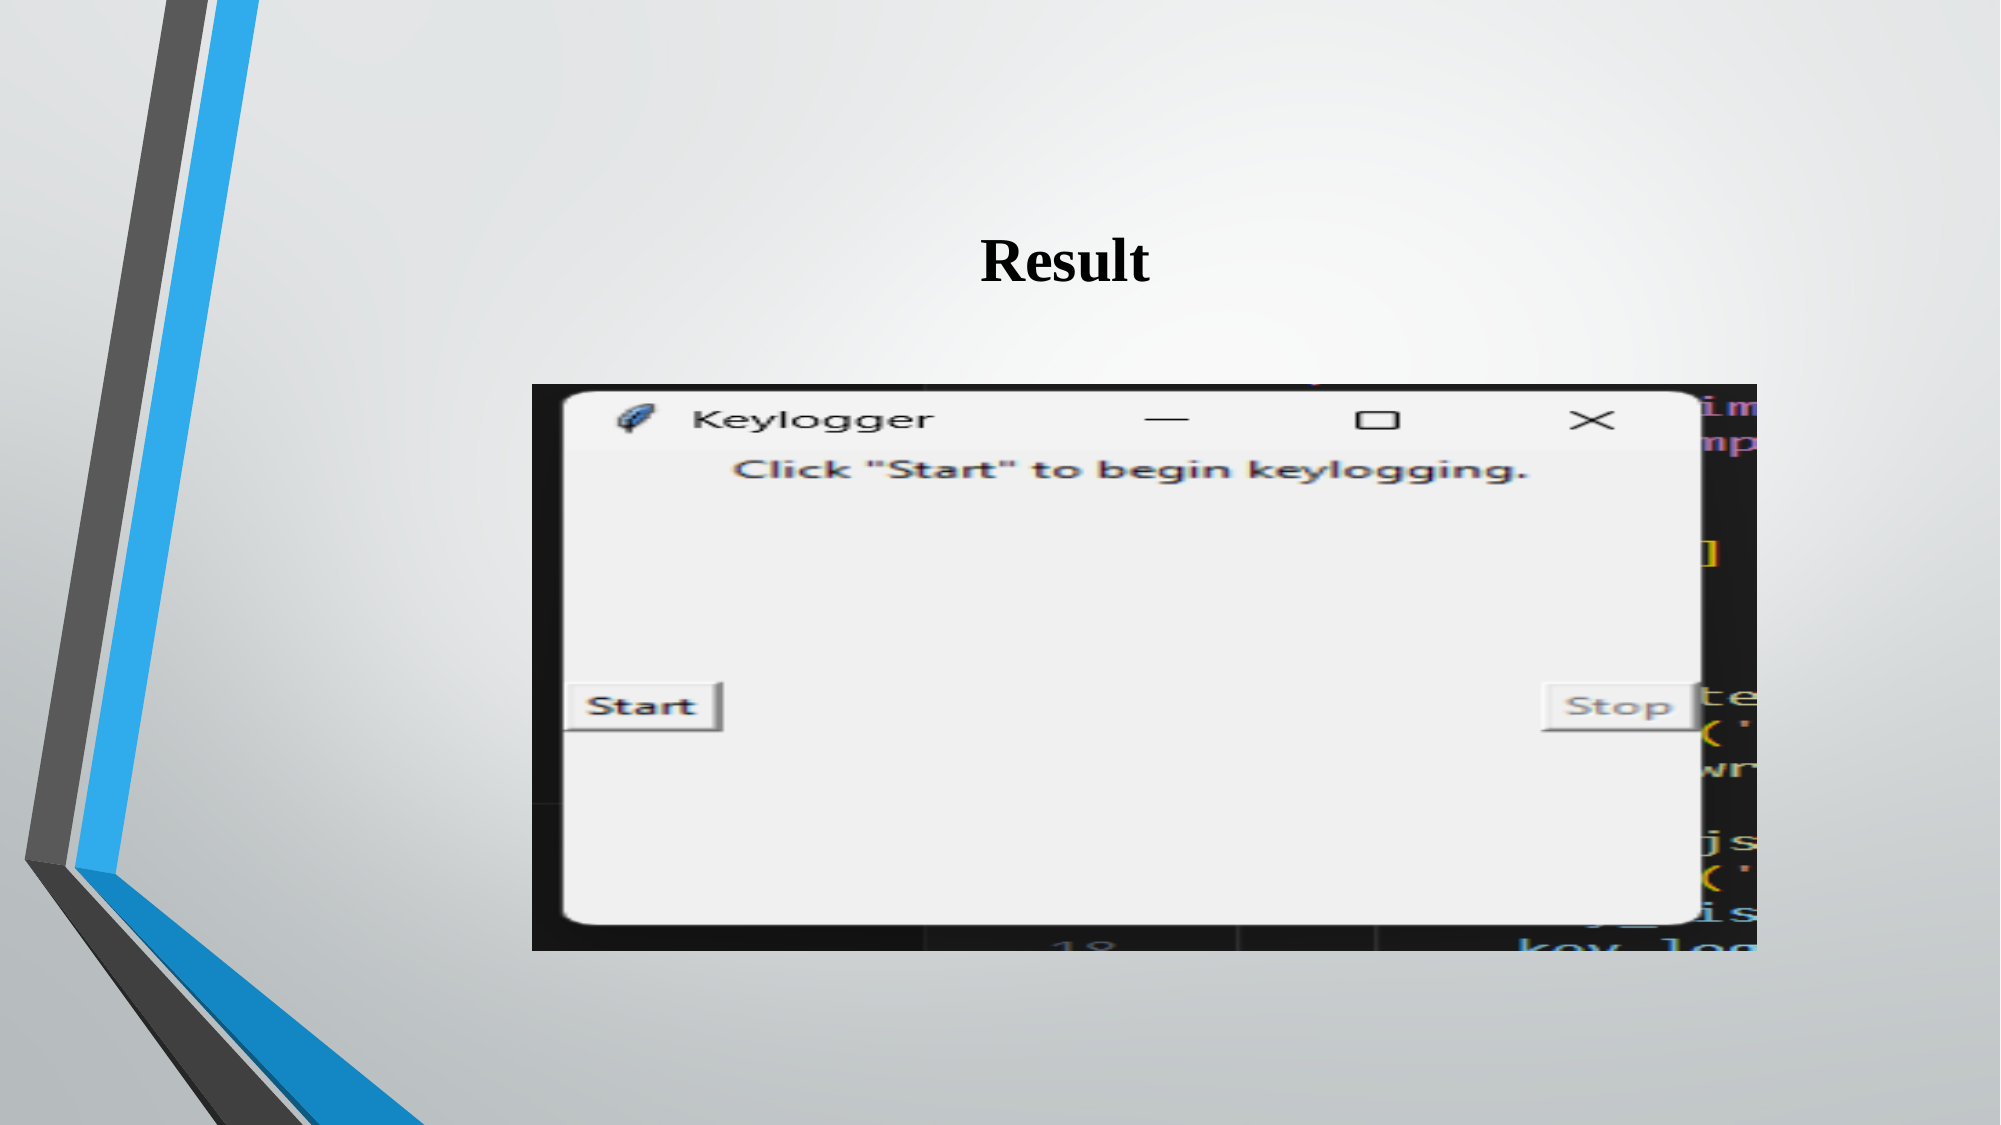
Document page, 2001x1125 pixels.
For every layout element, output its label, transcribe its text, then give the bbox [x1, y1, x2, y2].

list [532, 383, 1757, 951]
title Result [243, 112, 1887, 400]
